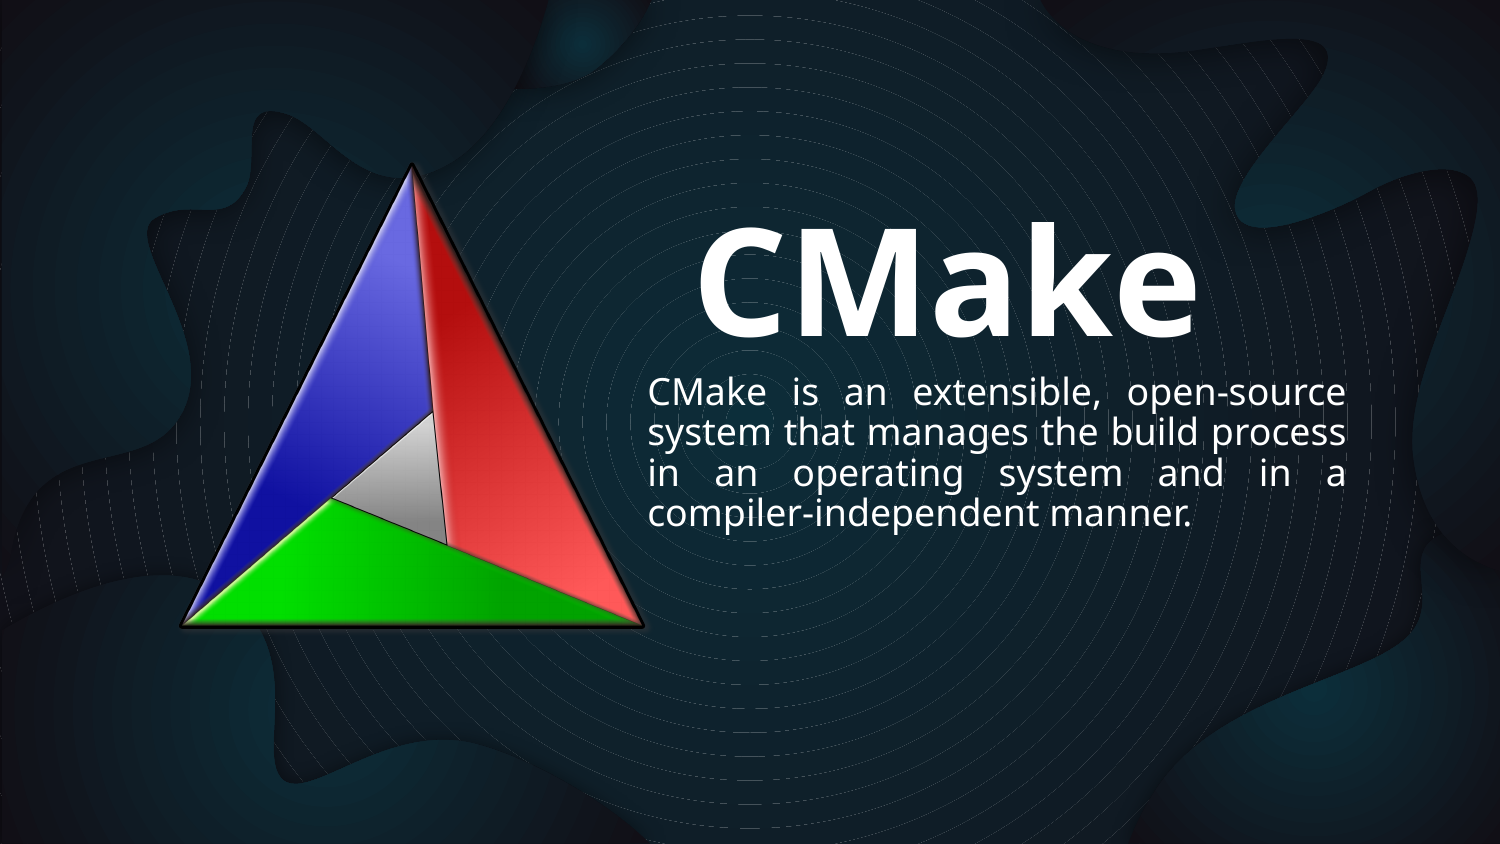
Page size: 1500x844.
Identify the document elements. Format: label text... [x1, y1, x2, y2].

title CMake [676, 170, 1492, 375]
picture [140, 134, 670, 664]
subtitle CMake is an extensible, open-source system that manages the build process in an operating system and in a compiler-independent manner. [676, 367, 1359, 537]
